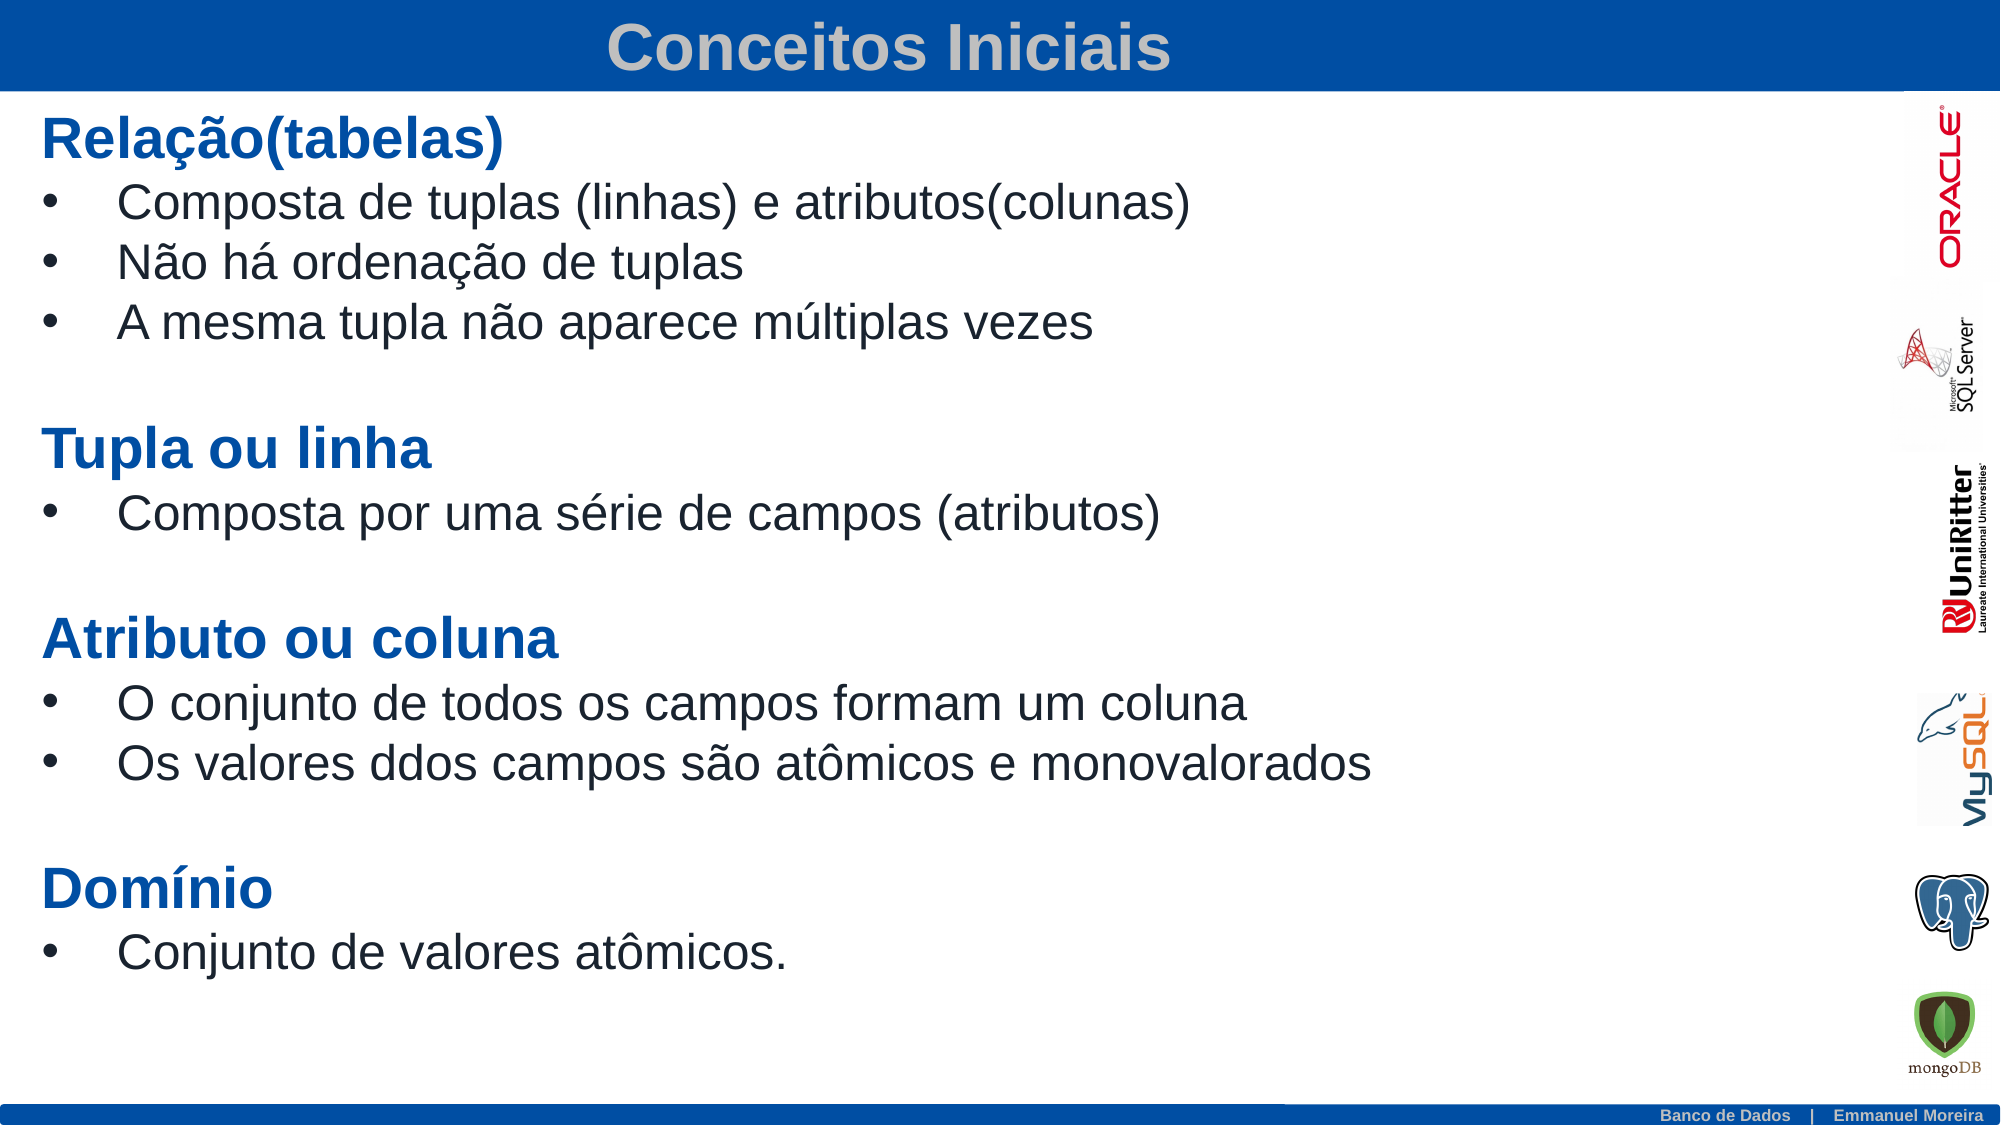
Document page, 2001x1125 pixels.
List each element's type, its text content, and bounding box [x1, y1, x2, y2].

picture [1918, 694, 1992, 826]
picture [1915, 874, 1989, 951]
text_box Relação(tabelas) Composta de tuplas (linhas) e atributos(colunas) Não há ordenação de tuplas A mesma tupla não aparece múltiplas vezes Tupla ou linha Composta por uma série de campos (atributos) Atributo ou coluna O conjunto de todos os campos formam um coluna Os valores ddos campos são atômicos e monovalorados Domínio Conjunto de valores atômicos. [26, 92, 1402, 988]
picture [1897, 979, 1992, 1090]
text_box Conceitos Iniciais [591, 0, 1188, 92]
picture [1891, 92, 2000, 452]
picture [1932, 457, 2000, 644]
